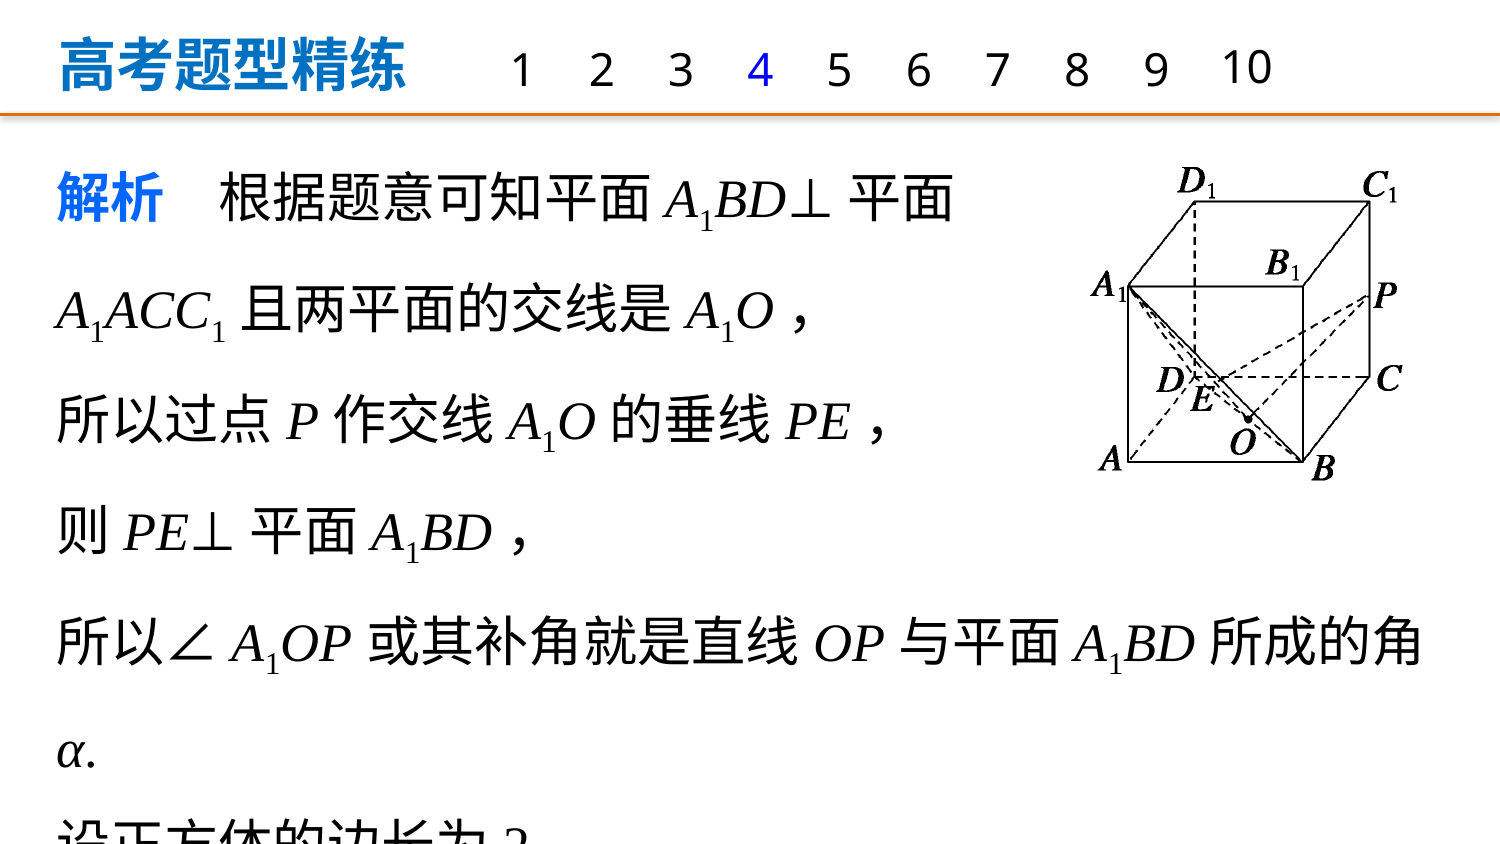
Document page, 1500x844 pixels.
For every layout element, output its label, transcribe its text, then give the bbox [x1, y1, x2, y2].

text_box 9 [1121, 36, 1192, 106]
text_box 5 [804, 36, 875, 106]
text_box 3 [646, 36, 716, 106]
text_box 8 [1042, 36, 1113, 106]
text_box 4 [725, 36, 796, 106]
text_box 解析 根据题意可知平面A1BD⊥平面 A1ACC1且两平面的交线是A1O， 所以过点P作交线A1O的垂线PE， 则PE⊥平面A1BD， 所以∠A1OP或其补角就是直线OP与平面A1BD所成的角α. 设正方体的边长为2， 则根据图形可知直线OP与平面A1BD可以垂直. [41, 122, 1452, 844]
text_box 1 [488, 36, 558, 106]
picture [1080, 161, 1409, 487]
text_box 6 [884, 36, 954, 106]
text_box 7 [963, 36, 1033, 106]
text_box 10 [1201, 36, 1293, 101]
text_box 2 [567, 36, 637, 106]
text_box 高考题型精练 [43, 20, 423, 105]
